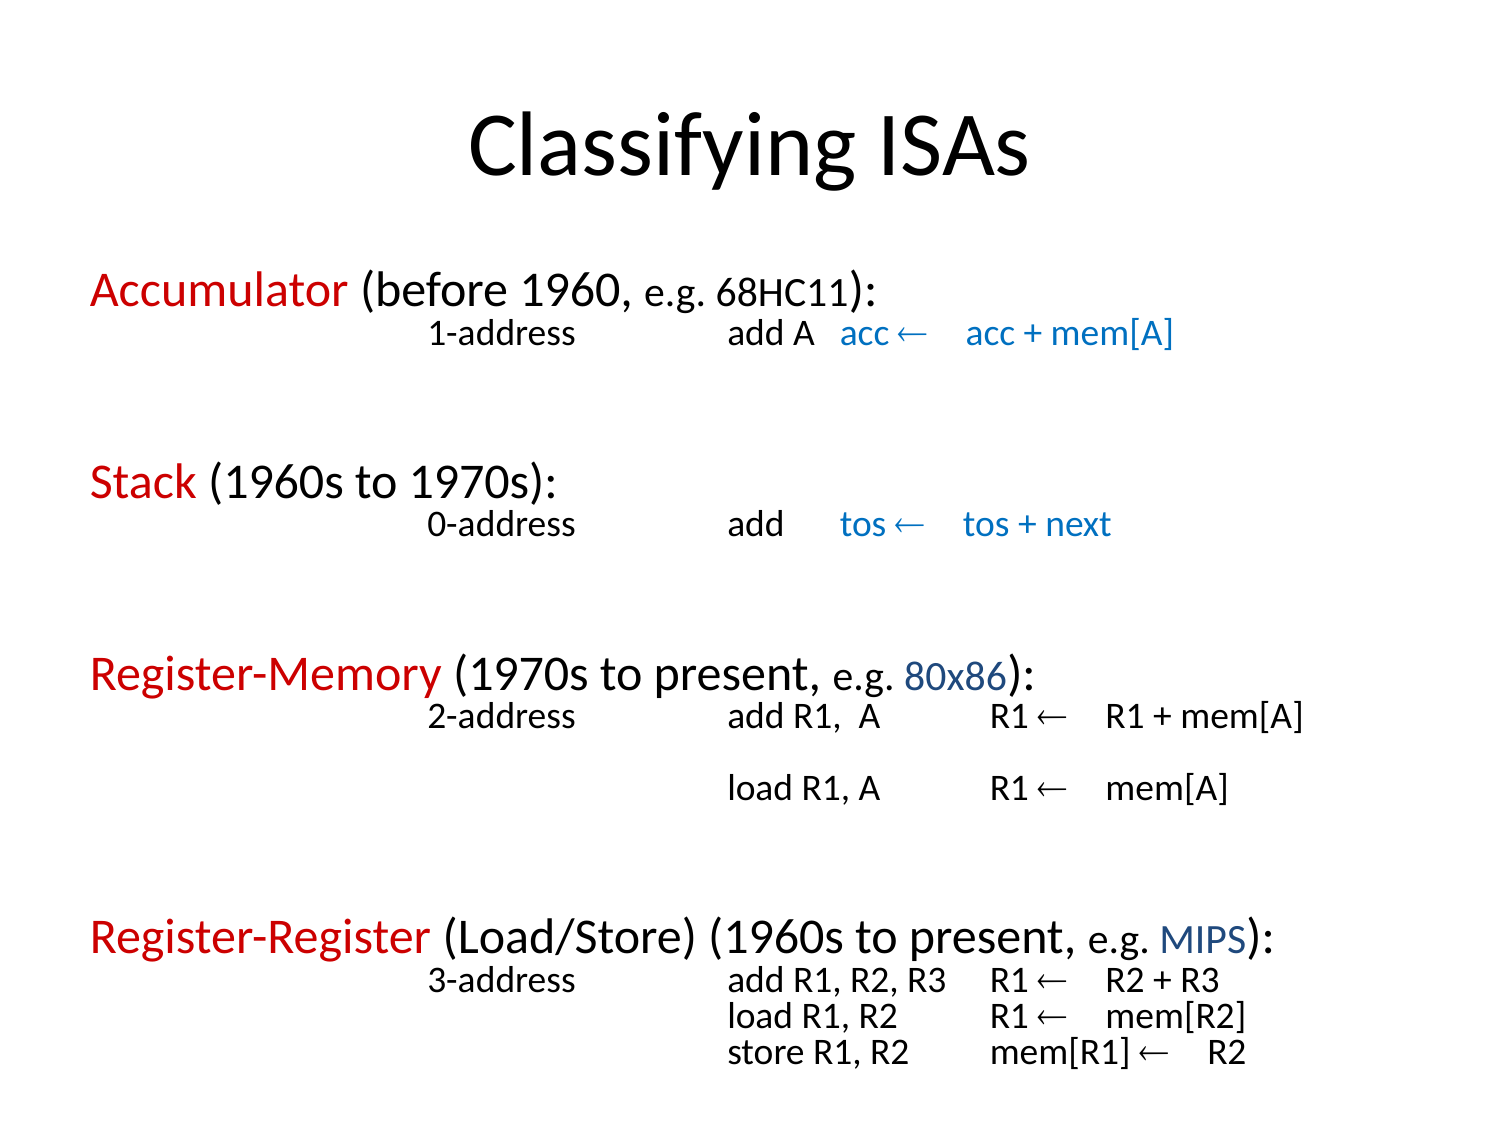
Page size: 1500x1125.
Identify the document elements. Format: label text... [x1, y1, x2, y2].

text_box Accumulator (before 1960, e.g. 68HC11): 1-address add A acc ¬ acc + mem[A] Stack (1960s to 1970s): 0-address add tos ¬ tos + next Register-Memory (1970s to present, e.g. 80x86): 2-address add R1, A R1 ¬ R1 + mem[A] load R1, A R1 ¬ mem[A] Register-Register (Load/Store) (1960s to present, e.g. MIPS): 3-address add R1, R2, R3 R1 ¬ R2 + R3 load R1, R2 R1 ¬ mem[R2] store R1, R2 mem[R1] ¬ R2 [74, 260, 1425, 1079]
title Classifying ISAs [75, 45, 1425, 233]
